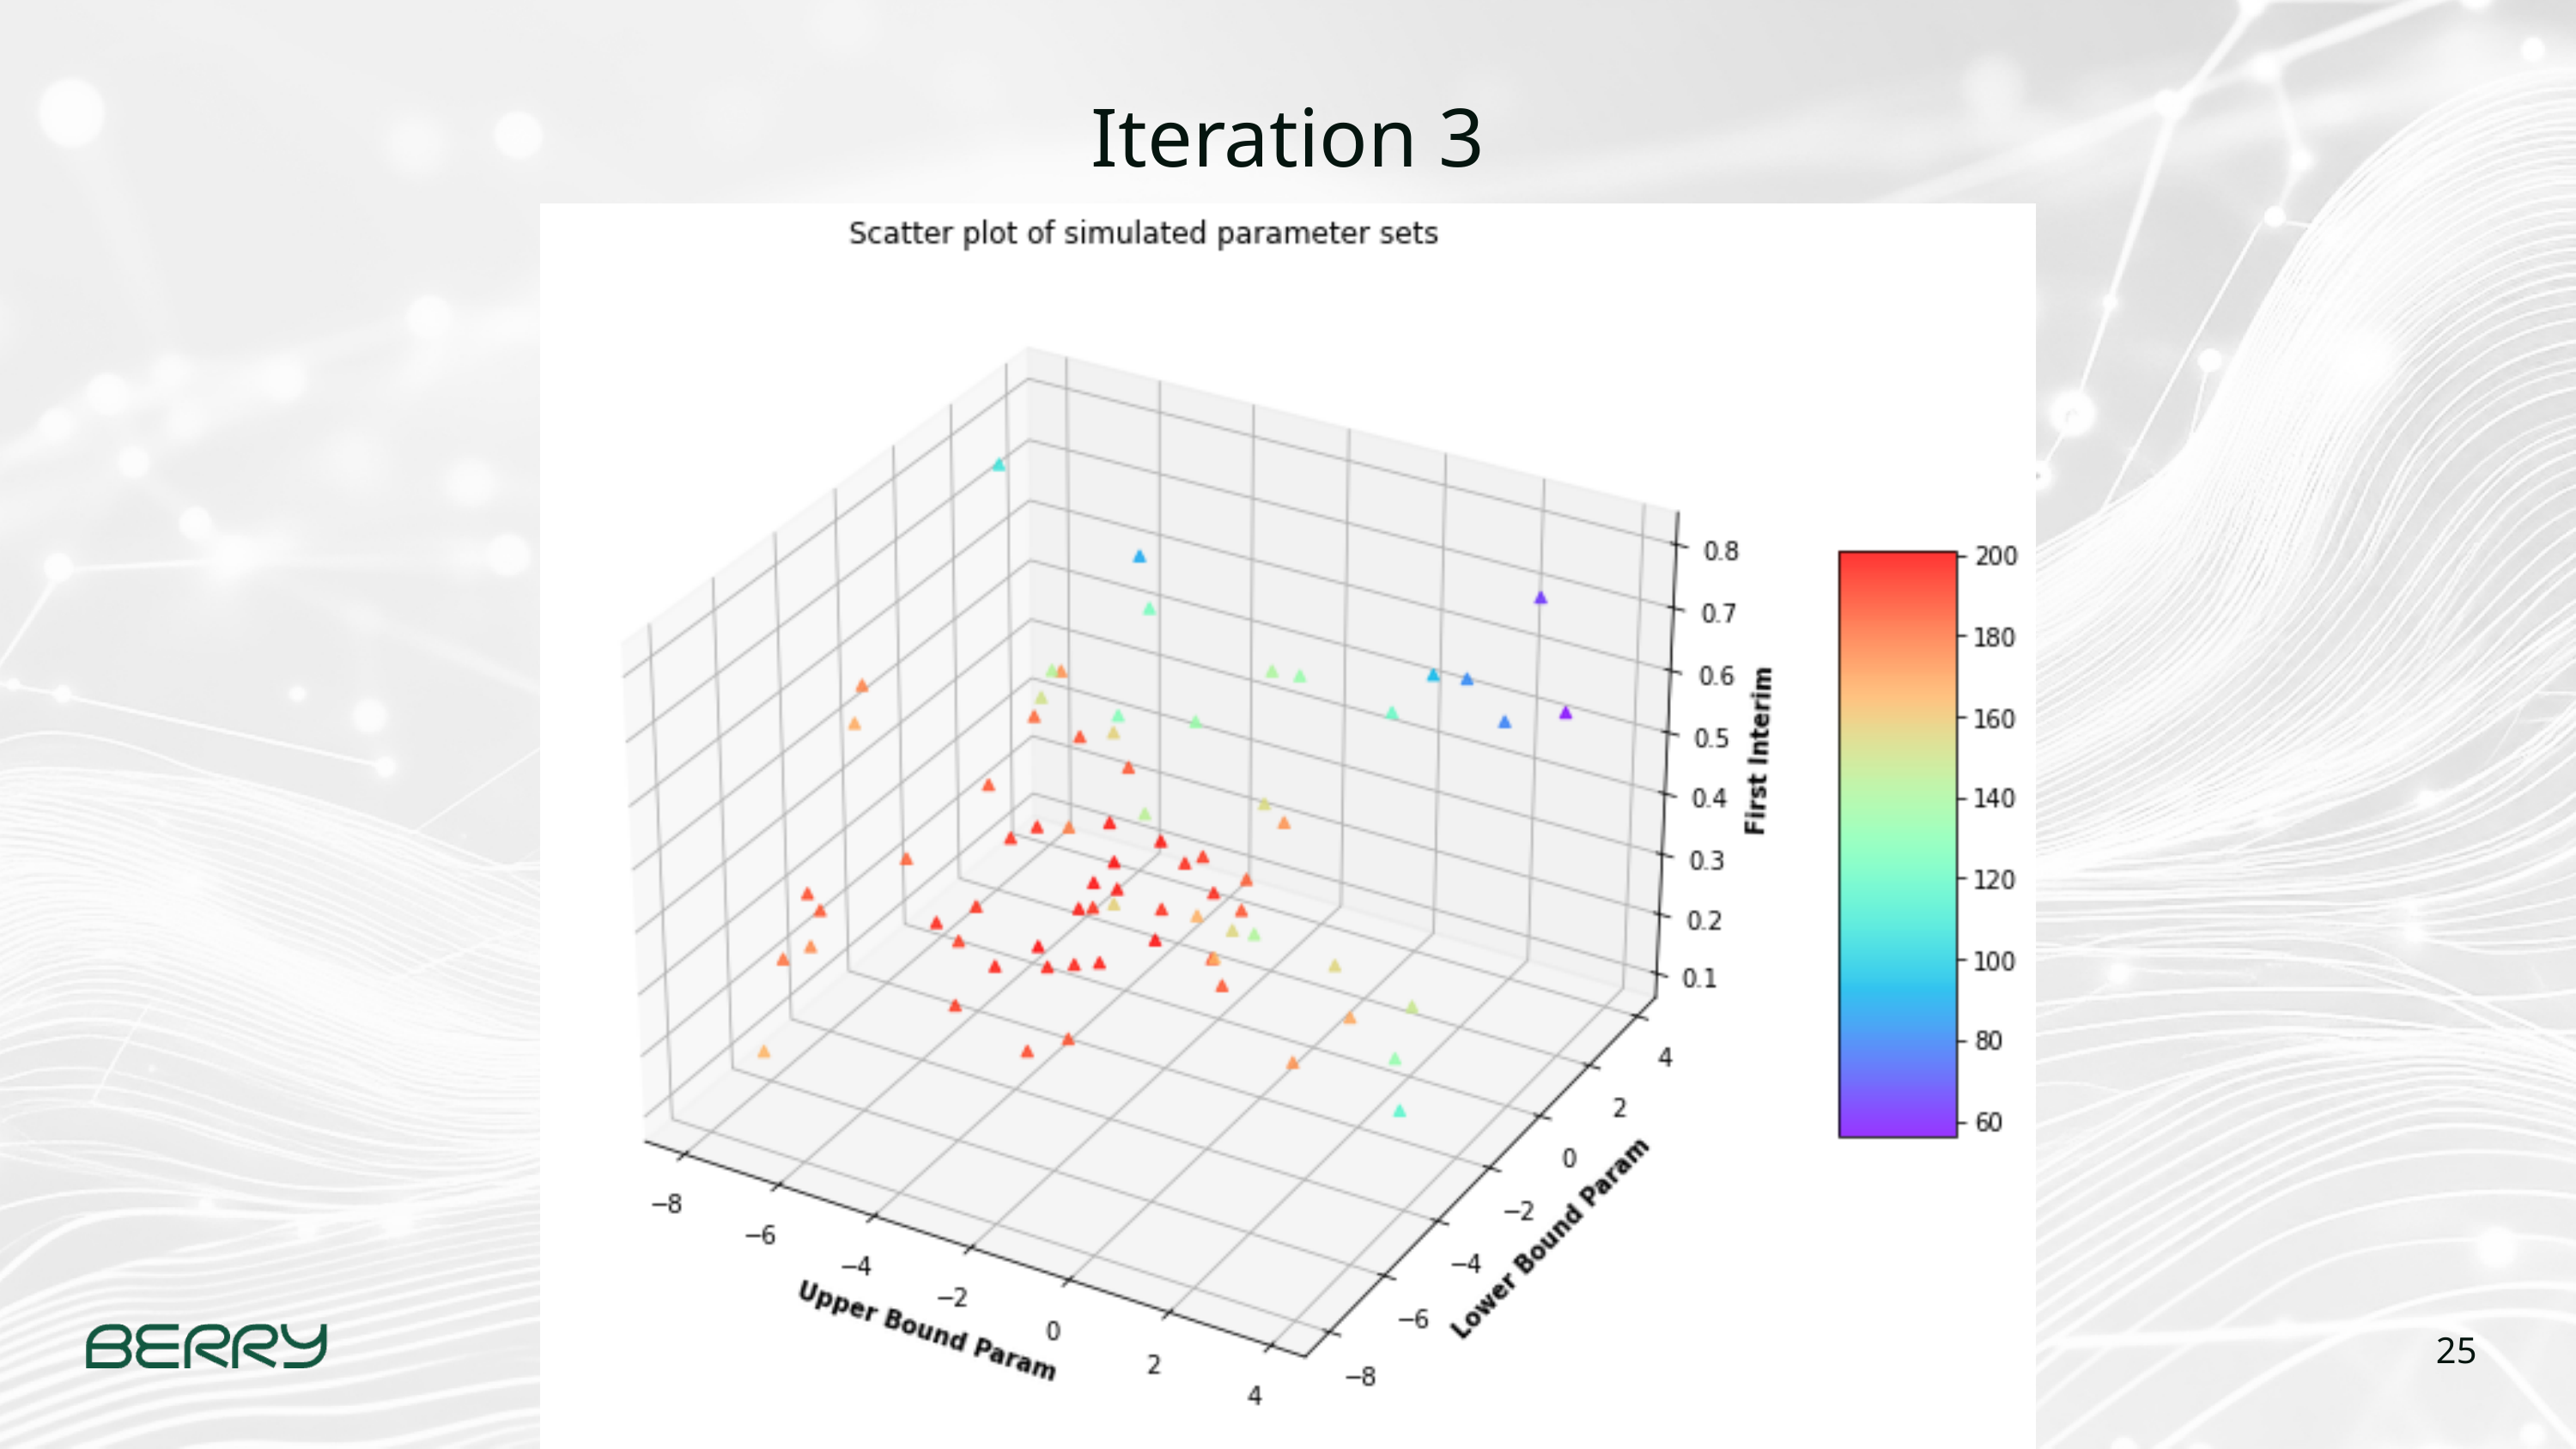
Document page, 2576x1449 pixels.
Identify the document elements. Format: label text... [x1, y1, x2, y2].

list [540, 203, 2036, 1449]
title Iteration 3 [85, 76, 2490, 204]
picture [0, 0, 2576, 1449]
